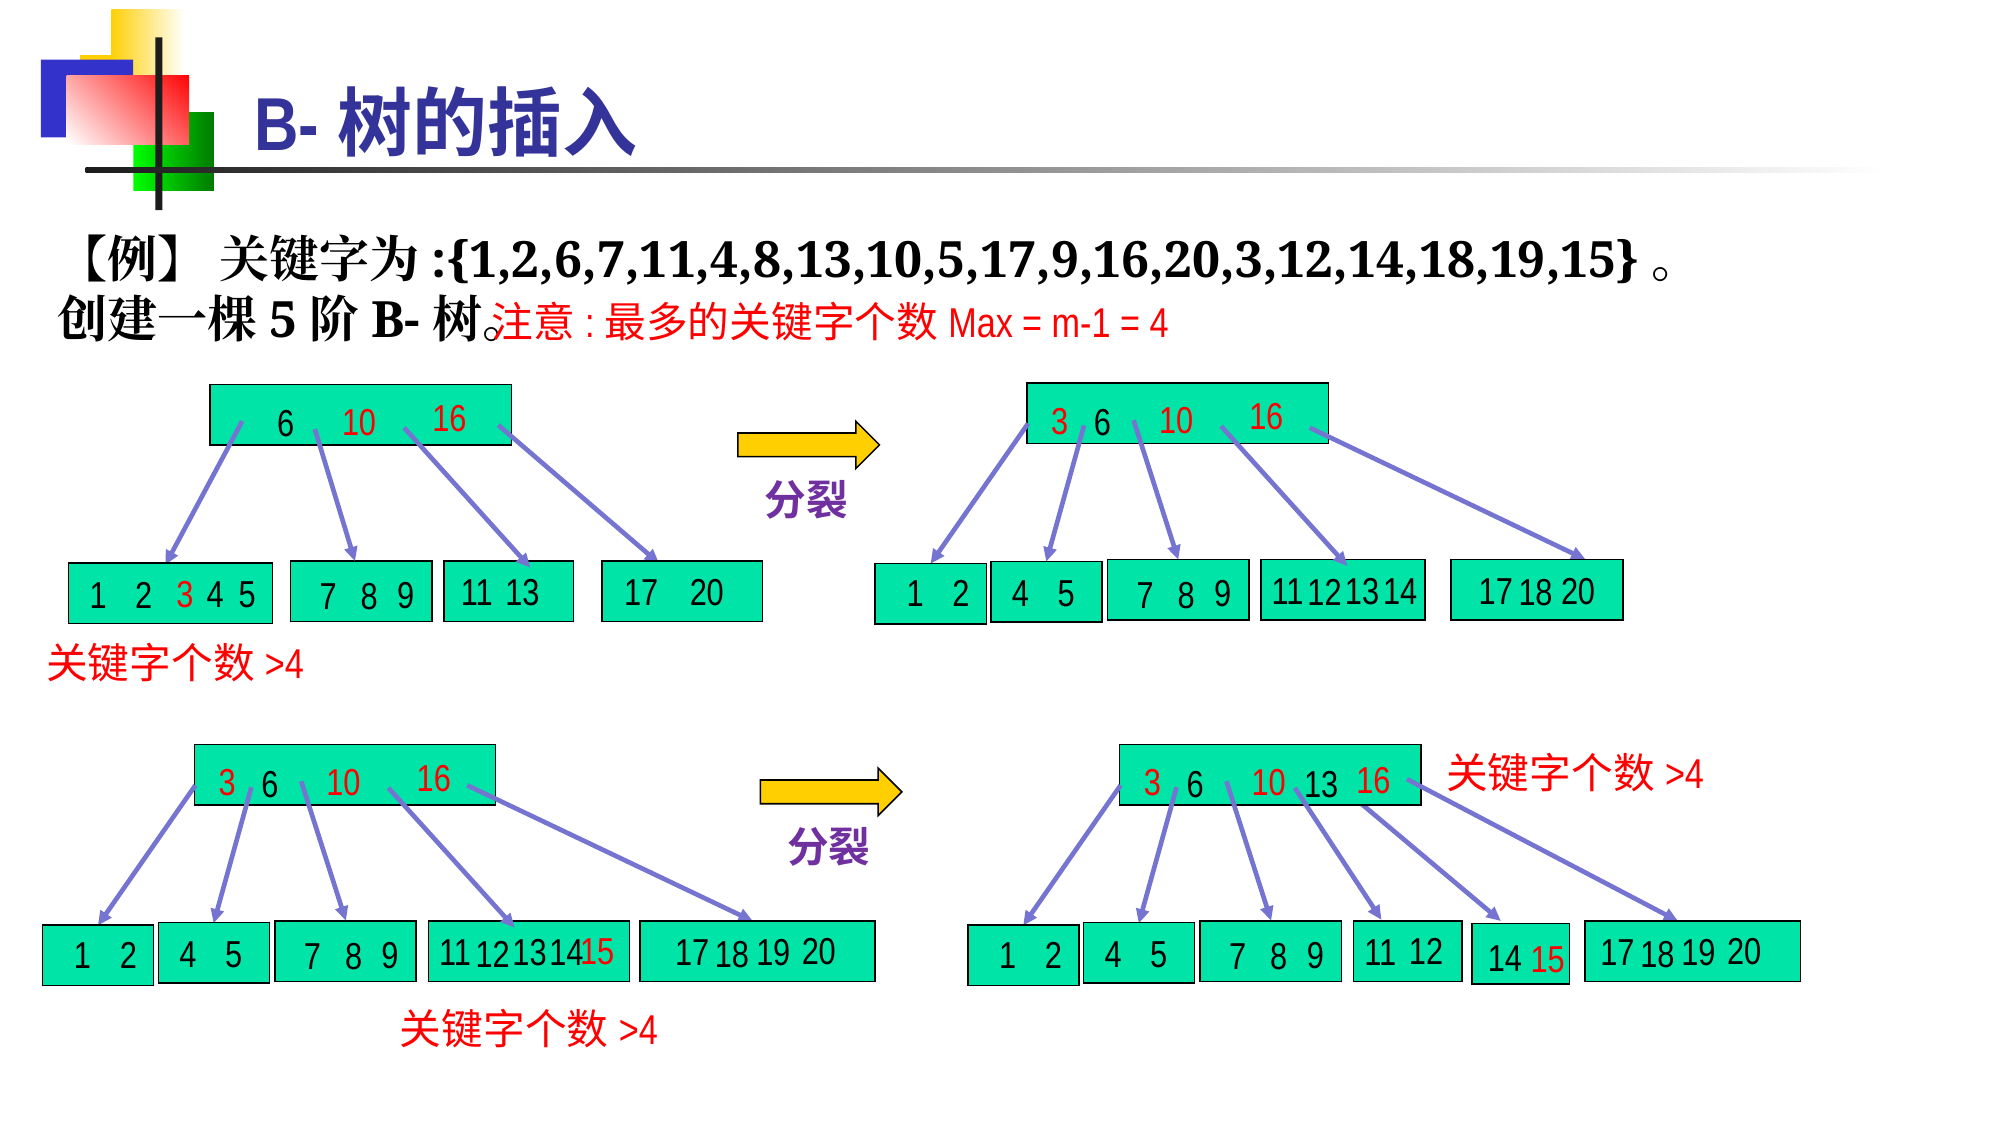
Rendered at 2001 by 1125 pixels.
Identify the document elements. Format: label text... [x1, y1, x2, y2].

text_box 注意:最多的关键字个数Max = m-1 = 4 [476, 288, 1184, 353]
text_box B-树的插入 [239, 67, 1302, 173]
text_box 【例】 关键字为:{1,2,6,7,11,4,8,13,10,5,17,9,16,20,3,12,14,18,19,15}。 创建一棵5阶B-树。 [42, 219, 1857, 355]
text_box 分裂 [880, 813, 886, 878]
text_box [766, 421, 869, 465]
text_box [68, 384, 763, 626]
text_box 分裂 [766, 465, 864, 531]
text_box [967, 744, 1801, 989]
text_box 关键字个数>4 [31, 629, 319, 695]
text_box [42, 744, 876, 987]
text_box 关键字个数>4 [385, 995, 673, 1060]
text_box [990, 419, 1179, 623]
text_box [880, 769, 902, 813]
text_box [874, 382, 1625, 625]
